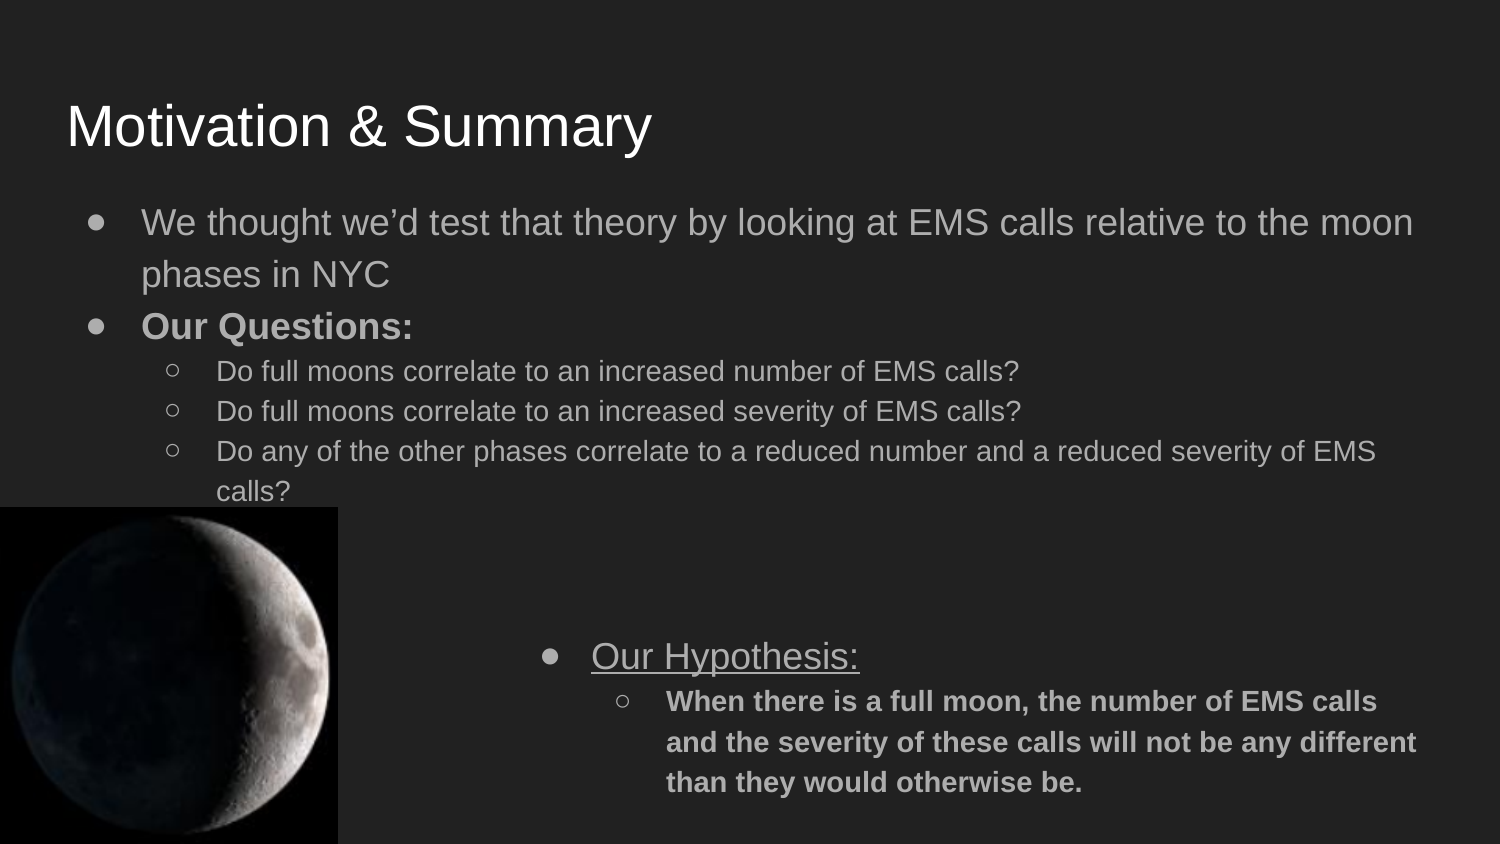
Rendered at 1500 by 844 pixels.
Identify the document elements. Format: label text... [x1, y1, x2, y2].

picture [0, 507, 338, 844]
list We thought we’d test that theory by looking at EMS calls relative to the moon phases in NYC Our Questions: Do full moons correlate to an increased number of EMS calls? Do full moons correlate to an increased severity of EMS calls? Do any of the other phases correlate to a reduced number and a reduced severity of EMS calls? Our Hypothesis: When there is a full moon, the number of EMS calls and the severity of these calls will not be any different than they would otherwise be. ? [51, 176, 1449, 737]
title Motivation & Summary [51, 72, 1449, 167]
